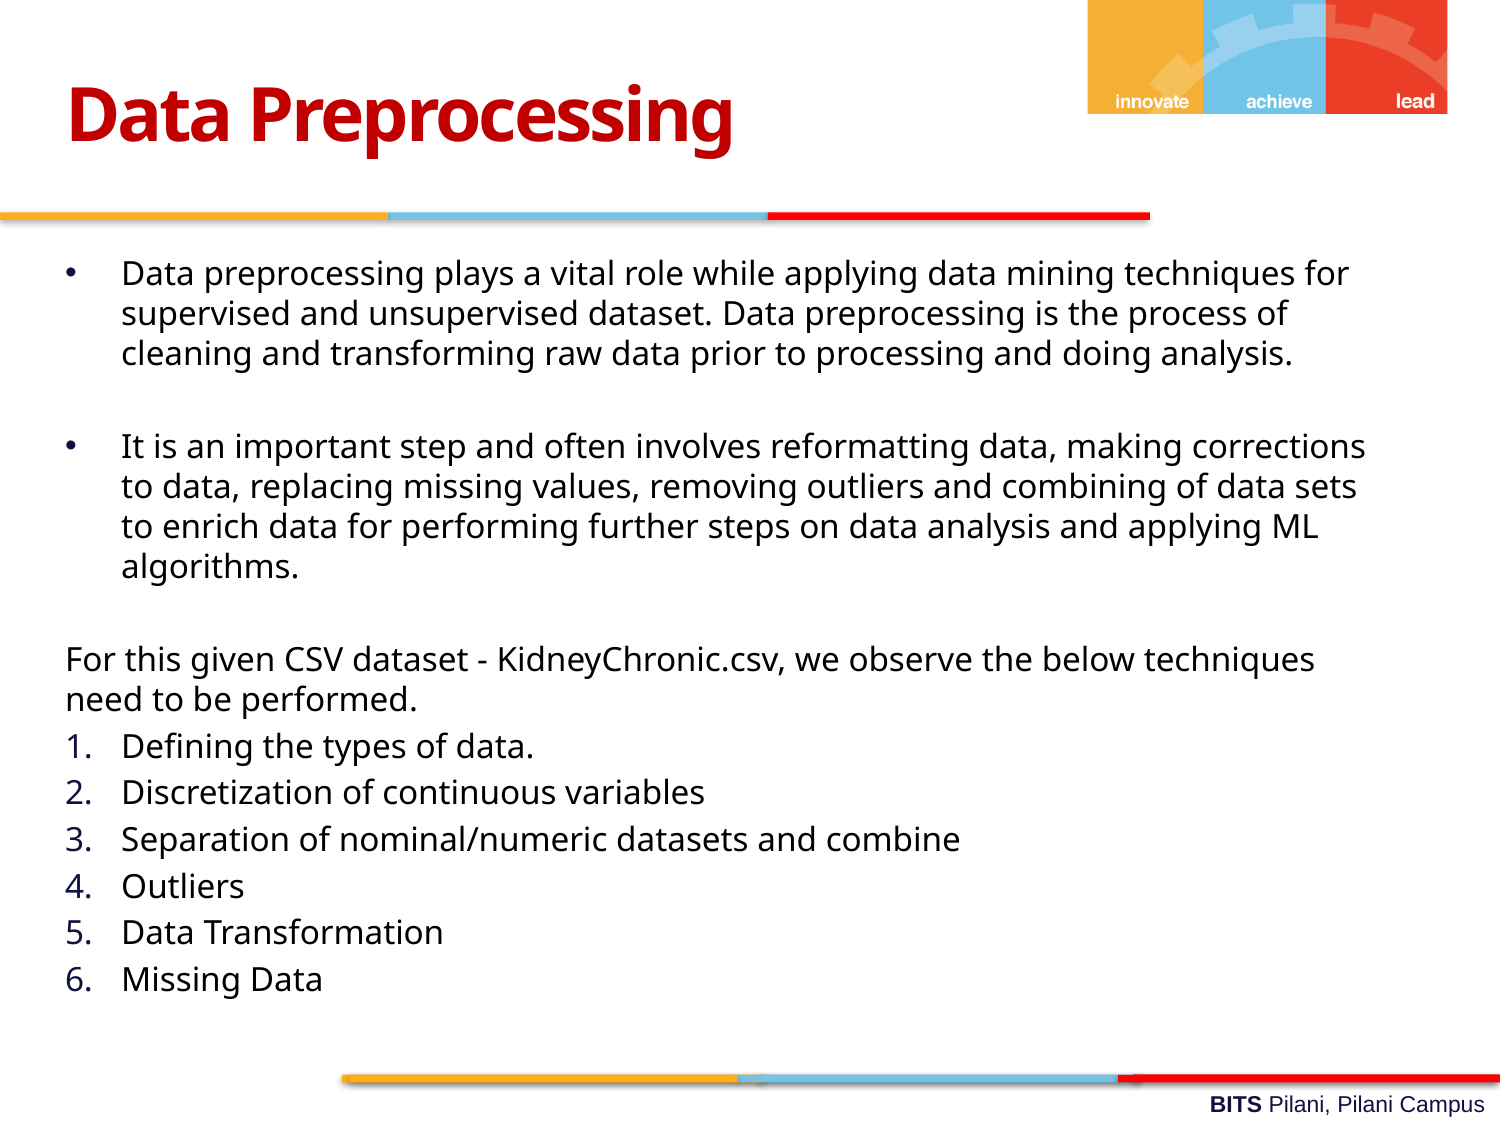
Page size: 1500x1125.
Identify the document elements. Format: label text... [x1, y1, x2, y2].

list Data Preprocessing [49, 24, 1088, 213]
picture [1087, 0, 1448, 114]
list Data preprocessing plays a vital role while applying data mining techniques for supervised and unsupervised dataset. Data preprocessing is the process of cleaning and transforming raw data prior to processing and doing analysis. It is an important step and often involves reformatting data, making corrections to data, replacing missing values, removing outliers and combining of data sets to enrich data for performing further steps on data analysis and applying ML algorithms. For this given CSV dataset - KidneyChronic.csv, we observe the below techniques need to be performed. Defining the types of data. Discretization of continuous variables Separation of nominal/numeric datasets and combine Outliers Data Transformation Missing Data [49, 244, 1401, 1038]
